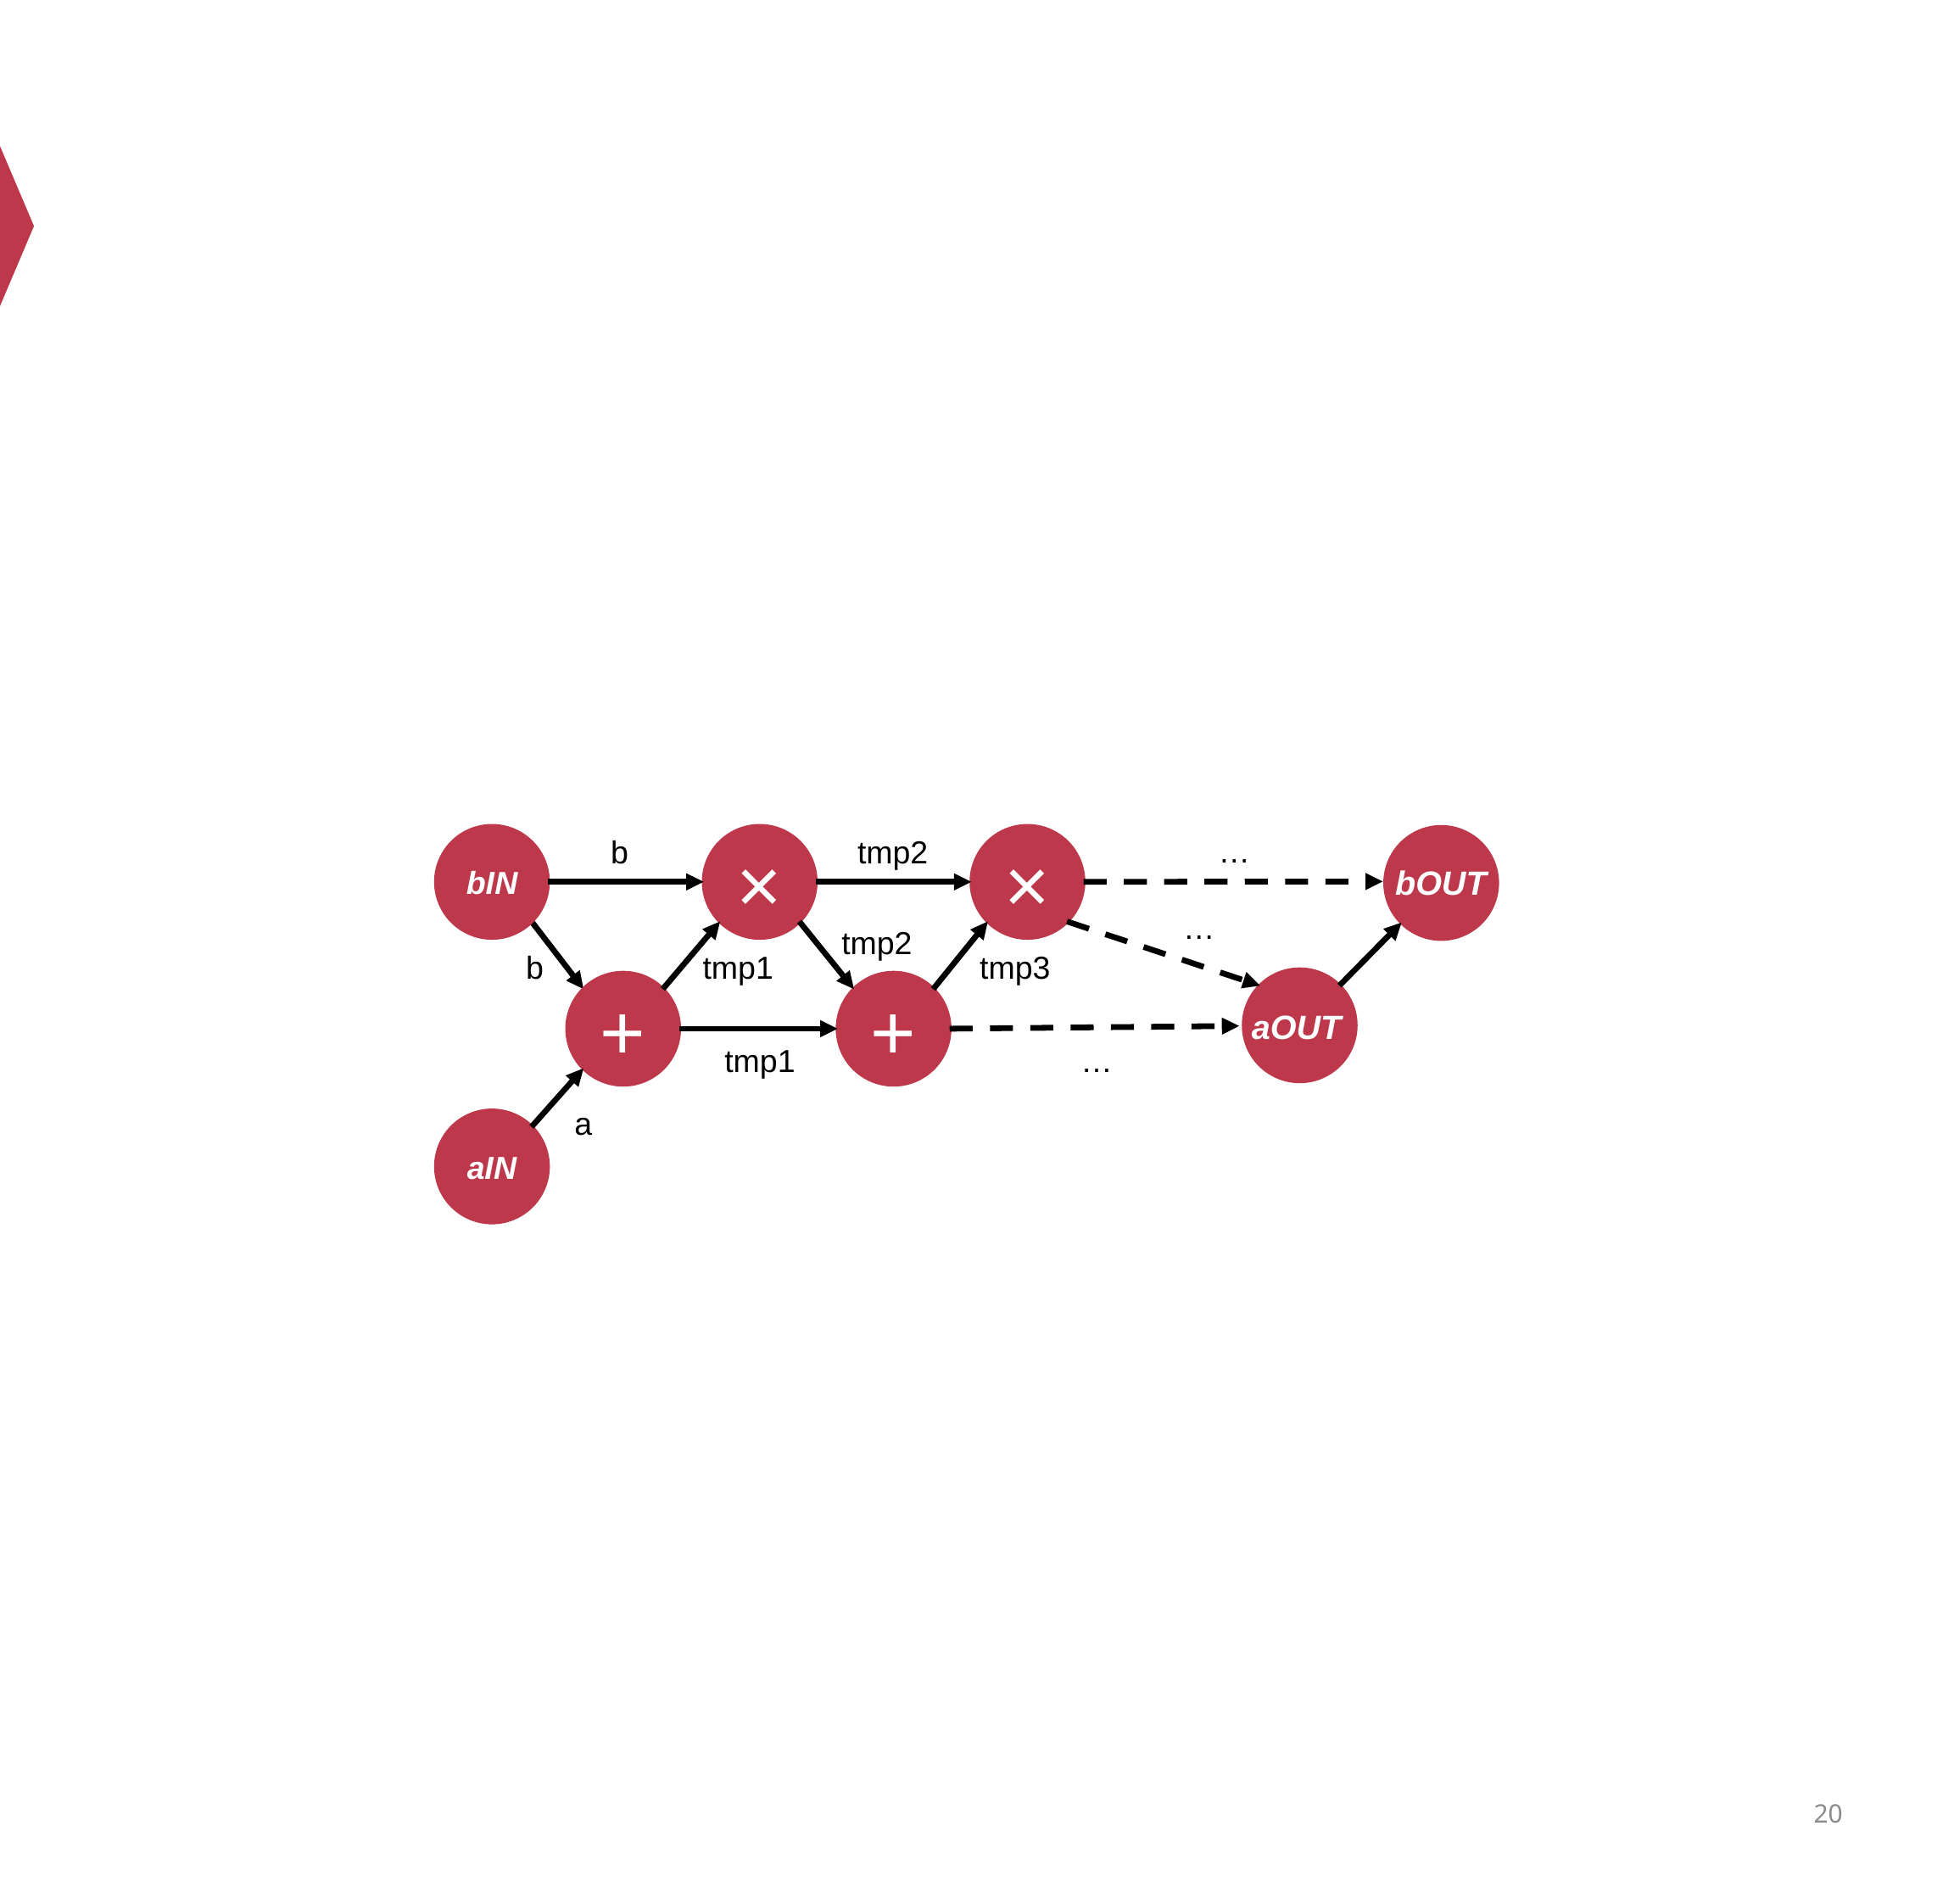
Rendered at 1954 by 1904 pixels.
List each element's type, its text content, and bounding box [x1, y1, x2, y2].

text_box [435, 824, 1518, 1223]
slide_number 20 [1399, 1763, 1856, 1866]
